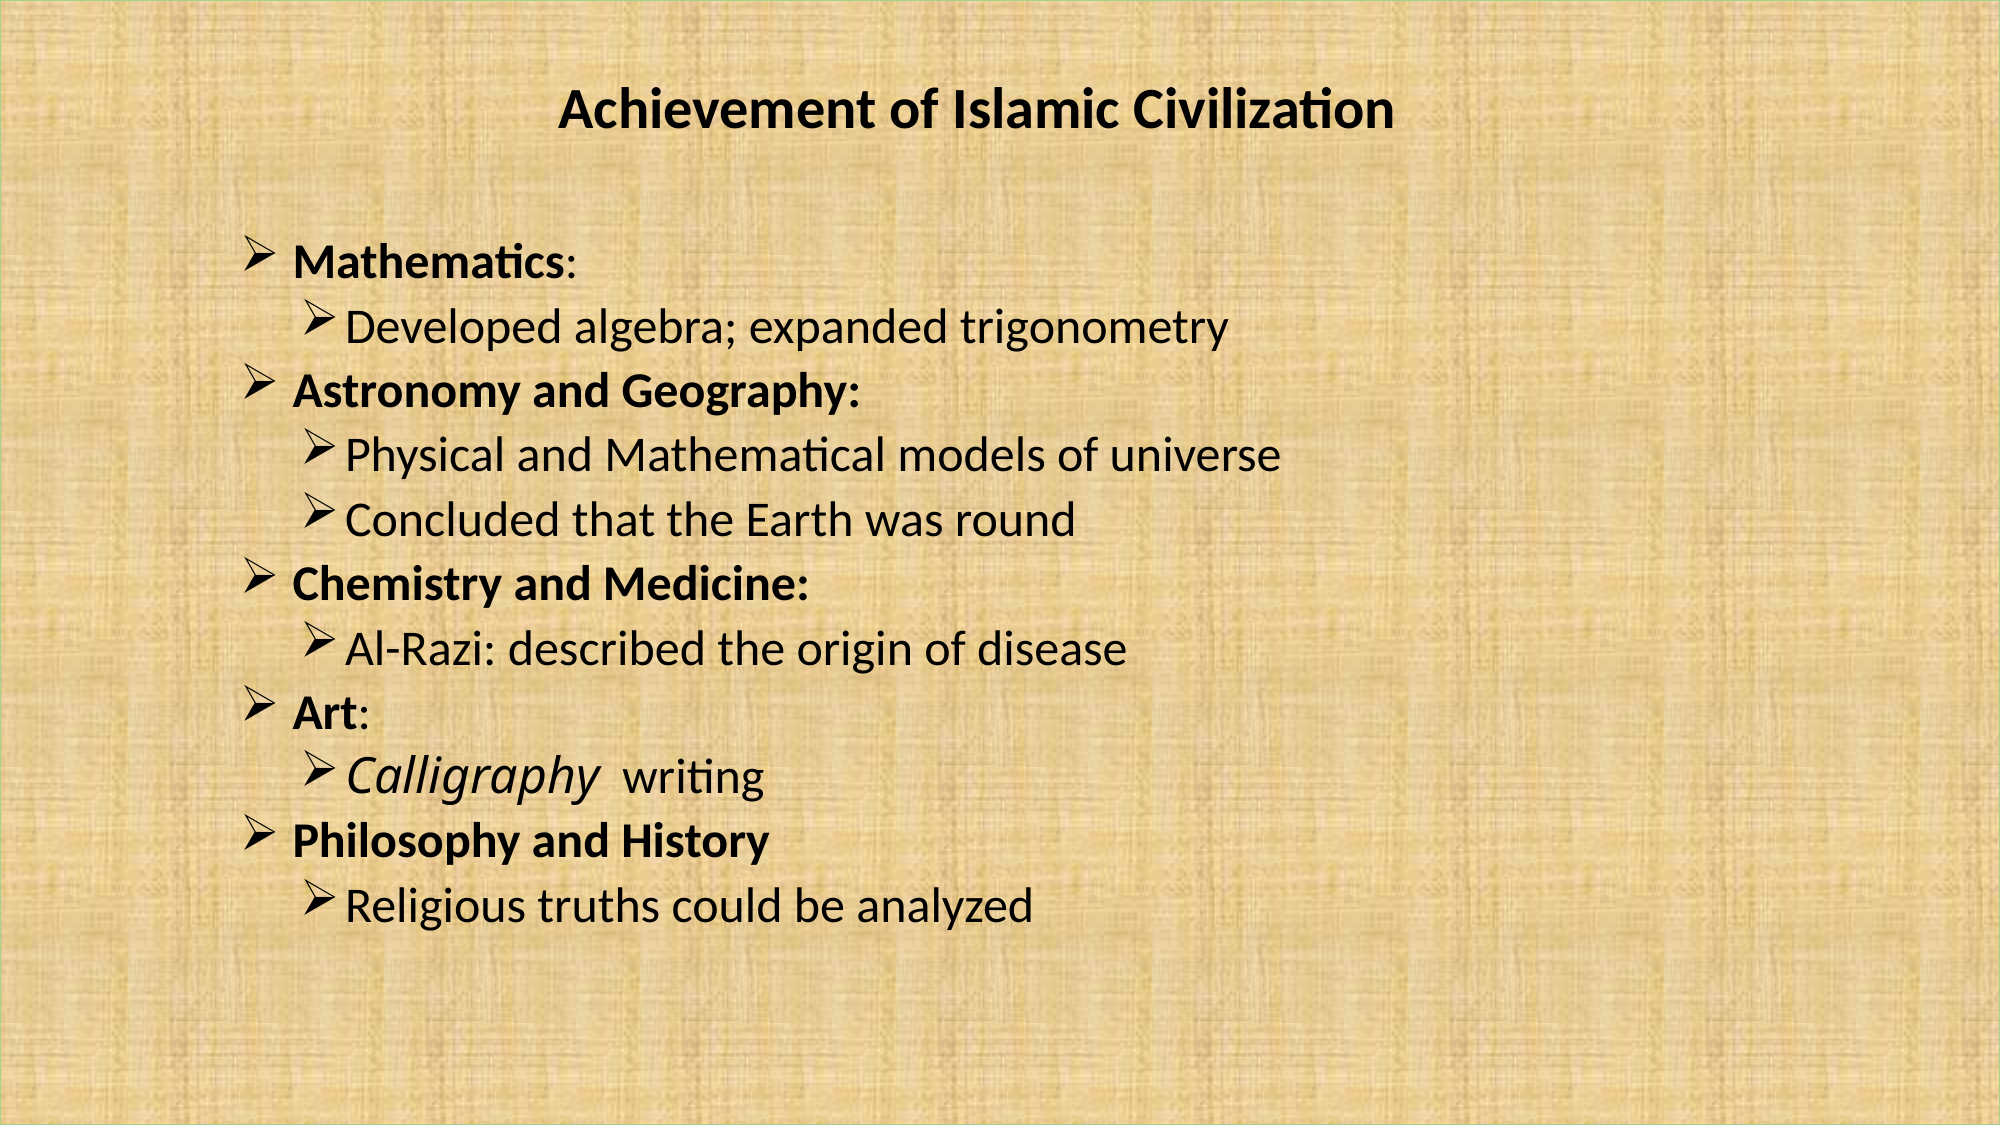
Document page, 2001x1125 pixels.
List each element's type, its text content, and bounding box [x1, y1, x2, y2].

list Achievement of Islamic Civilization Mathematics: Developed algebra; expanded trigonometry Astronomy and Geography: Physical and Mathematical models of universe Concluded that the Earth was round Chemistry and Medicine: Al-Razi: described the origin of disease Art: Calligraphy writing Philosophy and History Religious truths could be analyzed [0, 0, 2000, 1125]
